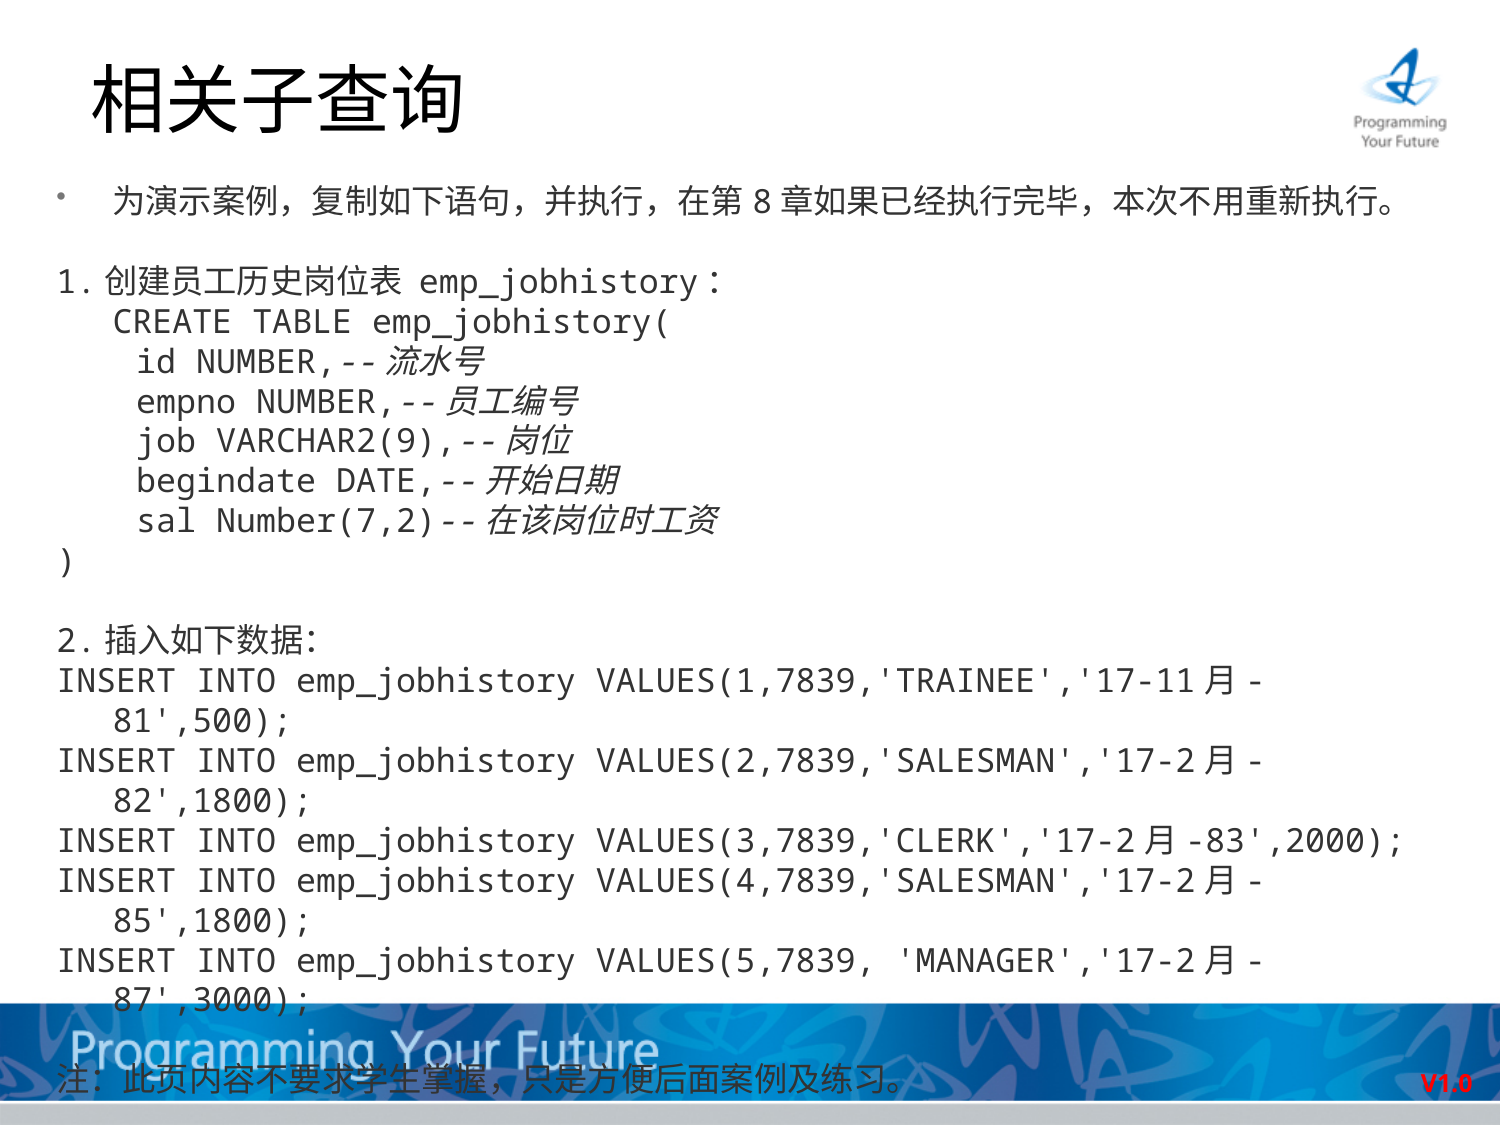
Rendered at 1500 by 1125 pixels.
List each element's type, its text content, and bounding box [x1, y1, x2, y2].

title 相关子查询 [74, 44, 1271, 162]
picture [0, 997, 1500, 1125]
picture [1340, 42, 1461, 157]
list 为演示案例，复制如下语句，并执行，在第8章如果已经执行完毕，本次不用重新执行。 1.创建员工历史岗位表 emp_jobhistory： CREATE TABLE emp_jobhistory( id NUMBER,--流水号 empno NUMBER,--员工编号 job VARCHAR2(9),--岗位 begindate DATE,--开始日期 sal Number(7,2)--在该岗位时工资 ) 2.插入如下数据： INSERT INTO emp_jobhistory VALUES(1,7839,'TRAINEE','17-11月-81',500); INSERT INTO emp_jobhistory VALUES(2,7839,'SALESMAN','17-2月-82',1800); INSERT INTO emp_jobhistory VALUES(3,7839,'CLERK','17-2月-83',2000); INSERT INTO emp_jobhistory VALUES(4,7839,'SALESMAN','17-2月-85',1800); INSERT INTO emp_jobhistory VALUES(5,7839, 'MANAGER','17-2月-87',3000); 注：此页内容不要求学生掌握，只是方便后面案例及练习。 [41, 172, 1459, 988]
